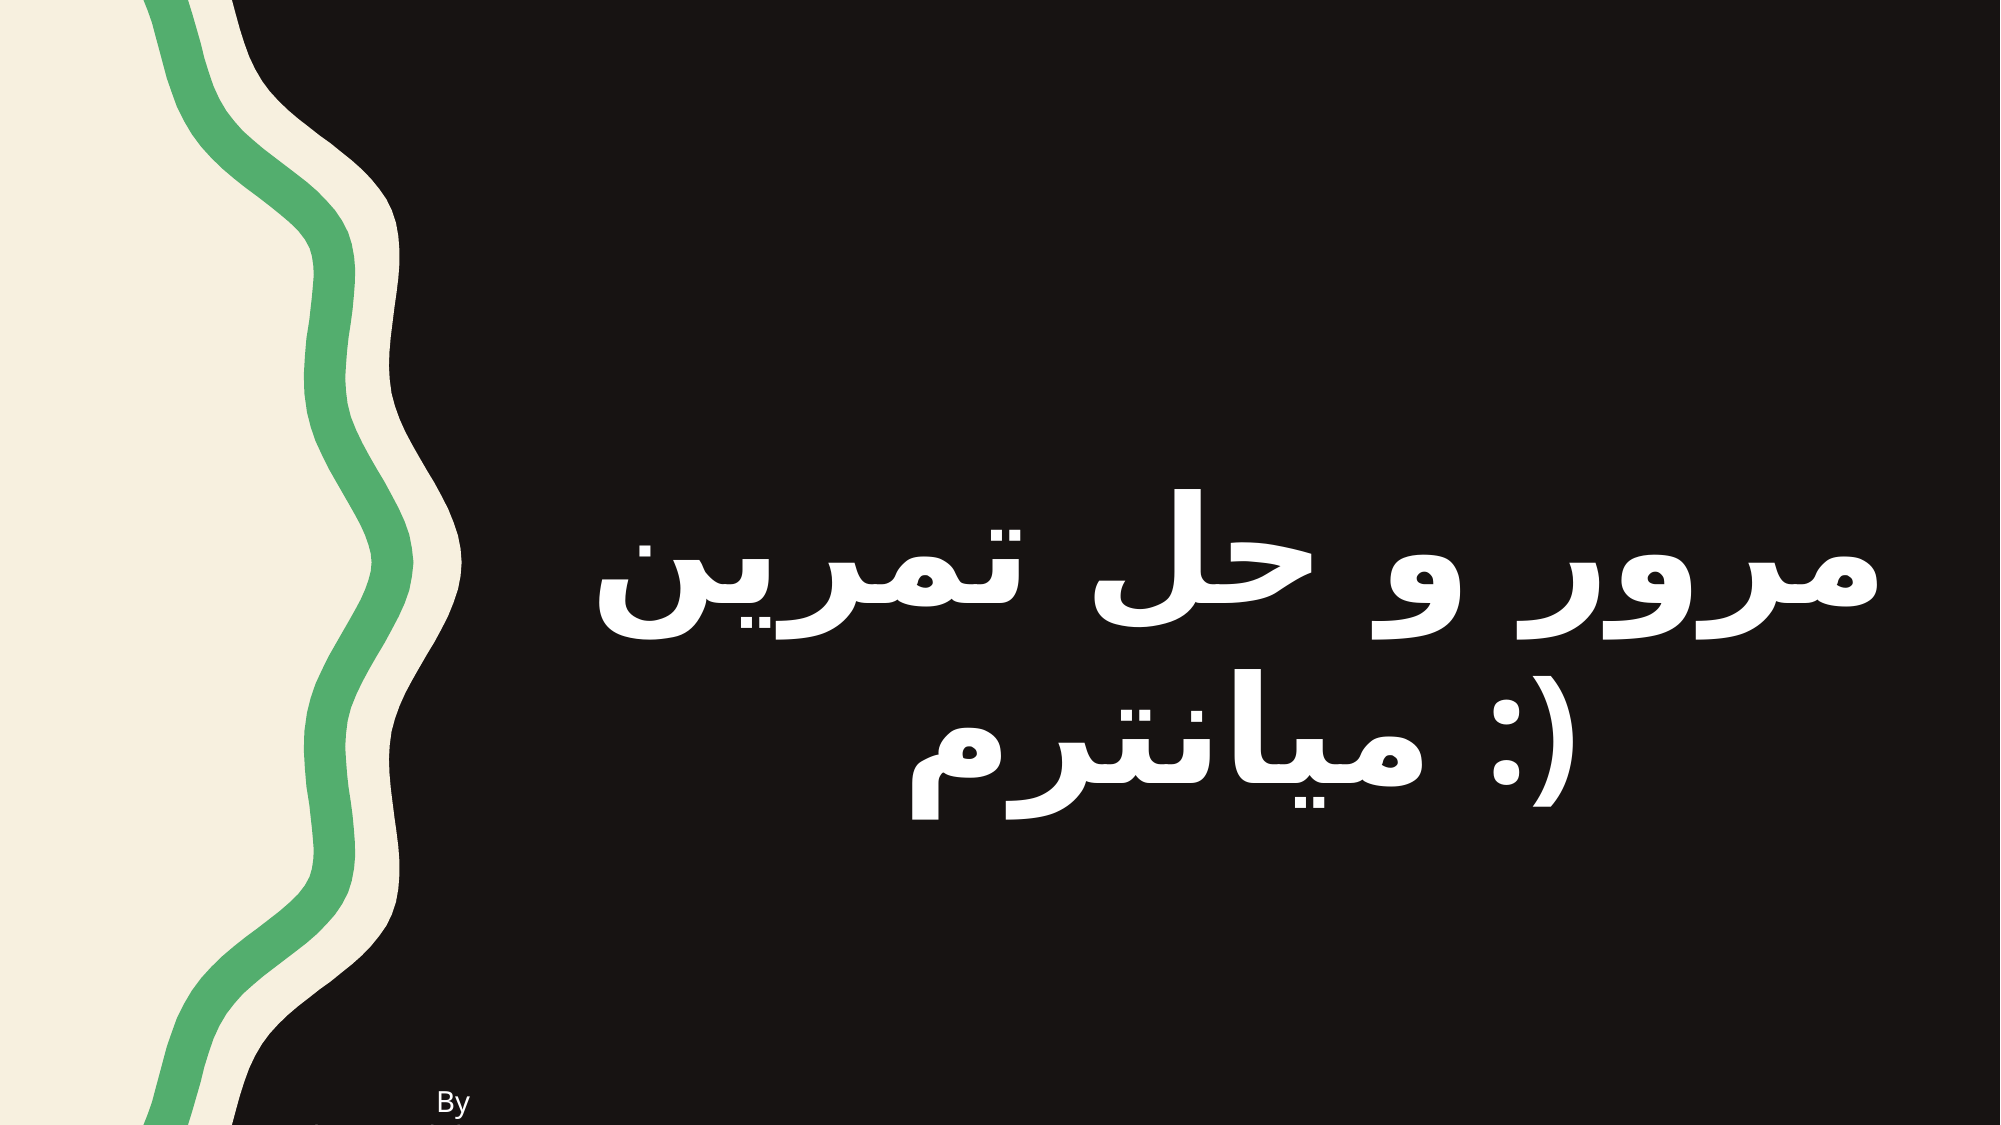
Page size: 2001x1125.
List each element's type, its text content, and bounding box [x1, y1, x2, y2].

text_box By MohammadAli [223, 1075, 486, 1113]
text_box مرور و حل تمرین میانترم :) [565, 446, 1916, 1125]
